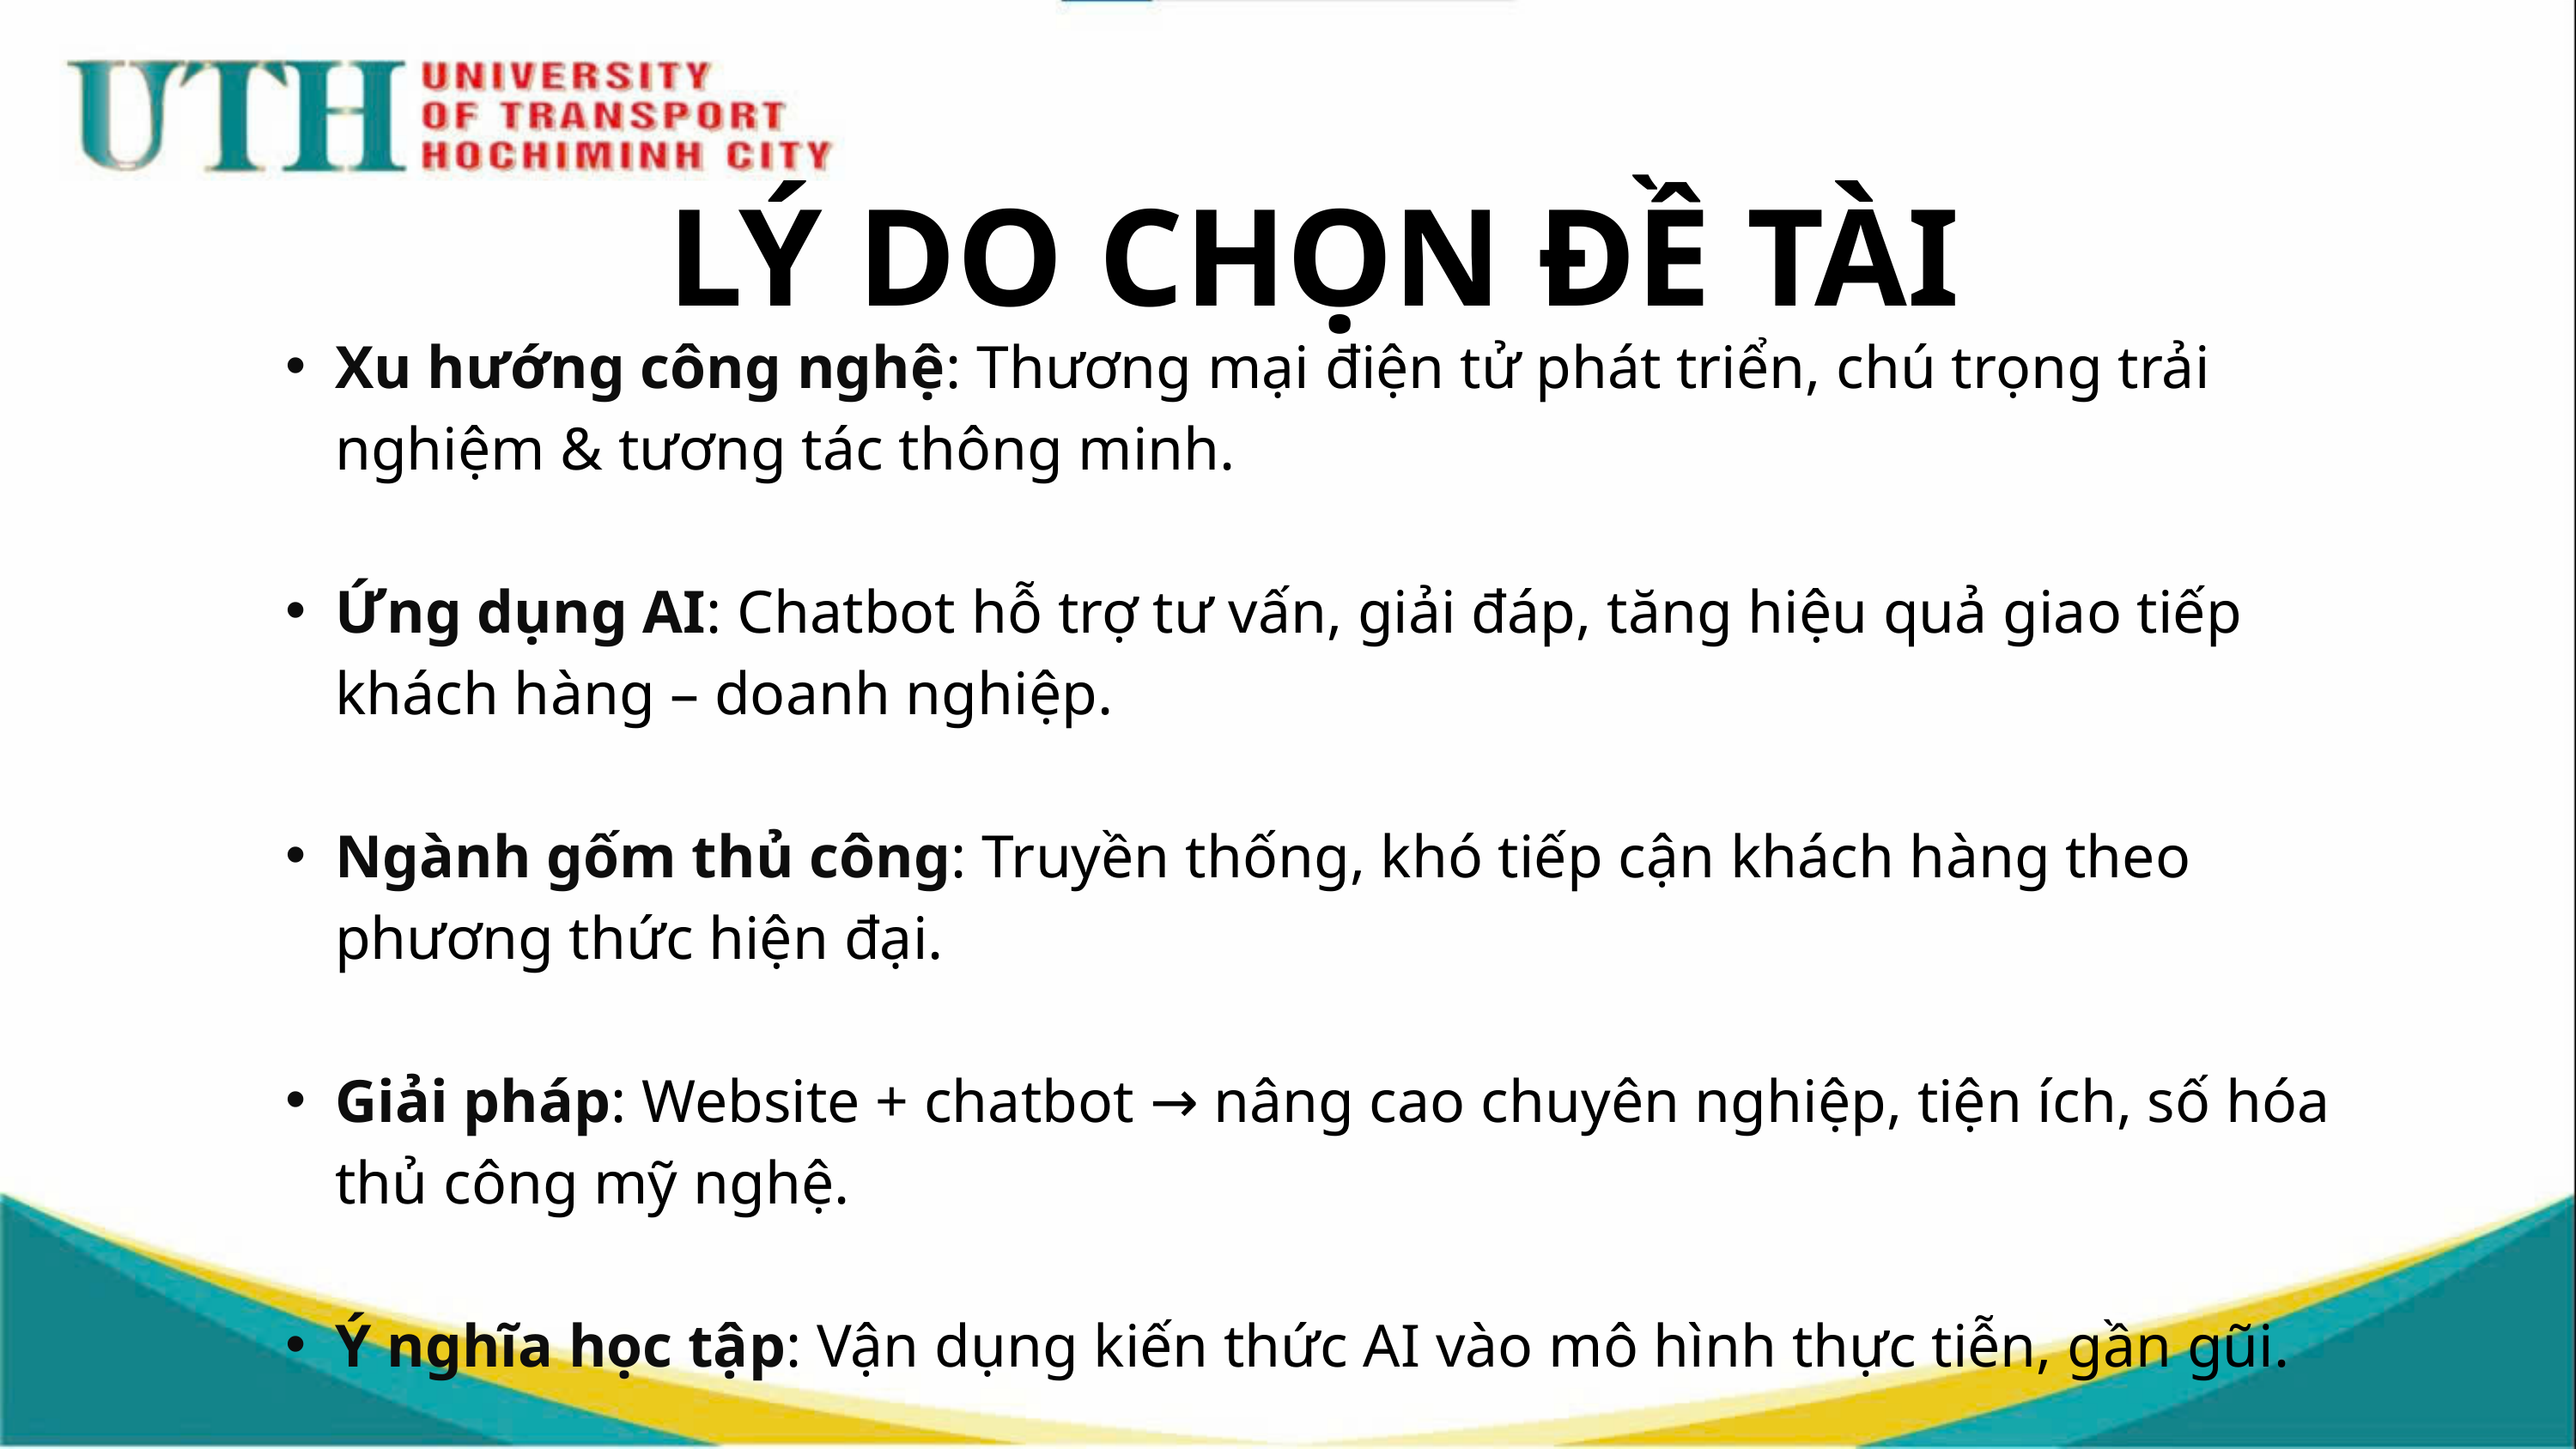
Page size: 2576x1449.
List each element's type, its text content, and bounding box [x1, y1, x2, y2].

text_box LÝ DO CHỌN ĐỀ TÀI [600, 144, 2027, 318]
text_box [0, 0, 2576, 1449]
text_box Xu hướng công nghệ: Thương mại điện tử phát triển, chú trọng trải nghiệm & tương tác thông minh. Ứng dụng AI: Chatbot hỗ trợ tư vấn, giải đáp, tăng hiệu quả giao tiếp khách hàng – doanh nghiệp. Ngành gốm thủ công: Truyền thống, khó tiếp cận khách hàng theo phương thức hiện đại. Giải pháp: Website + chatbot → nâng cao chuyên nghiệp, tiện ích, số hóa thủ công mỹ nghệ. Ý nghĩa học tập: Vận dụng kiến thức AI vào mô hình thực tiễn, gần gũi. [235, 318, 2340, 1449]
